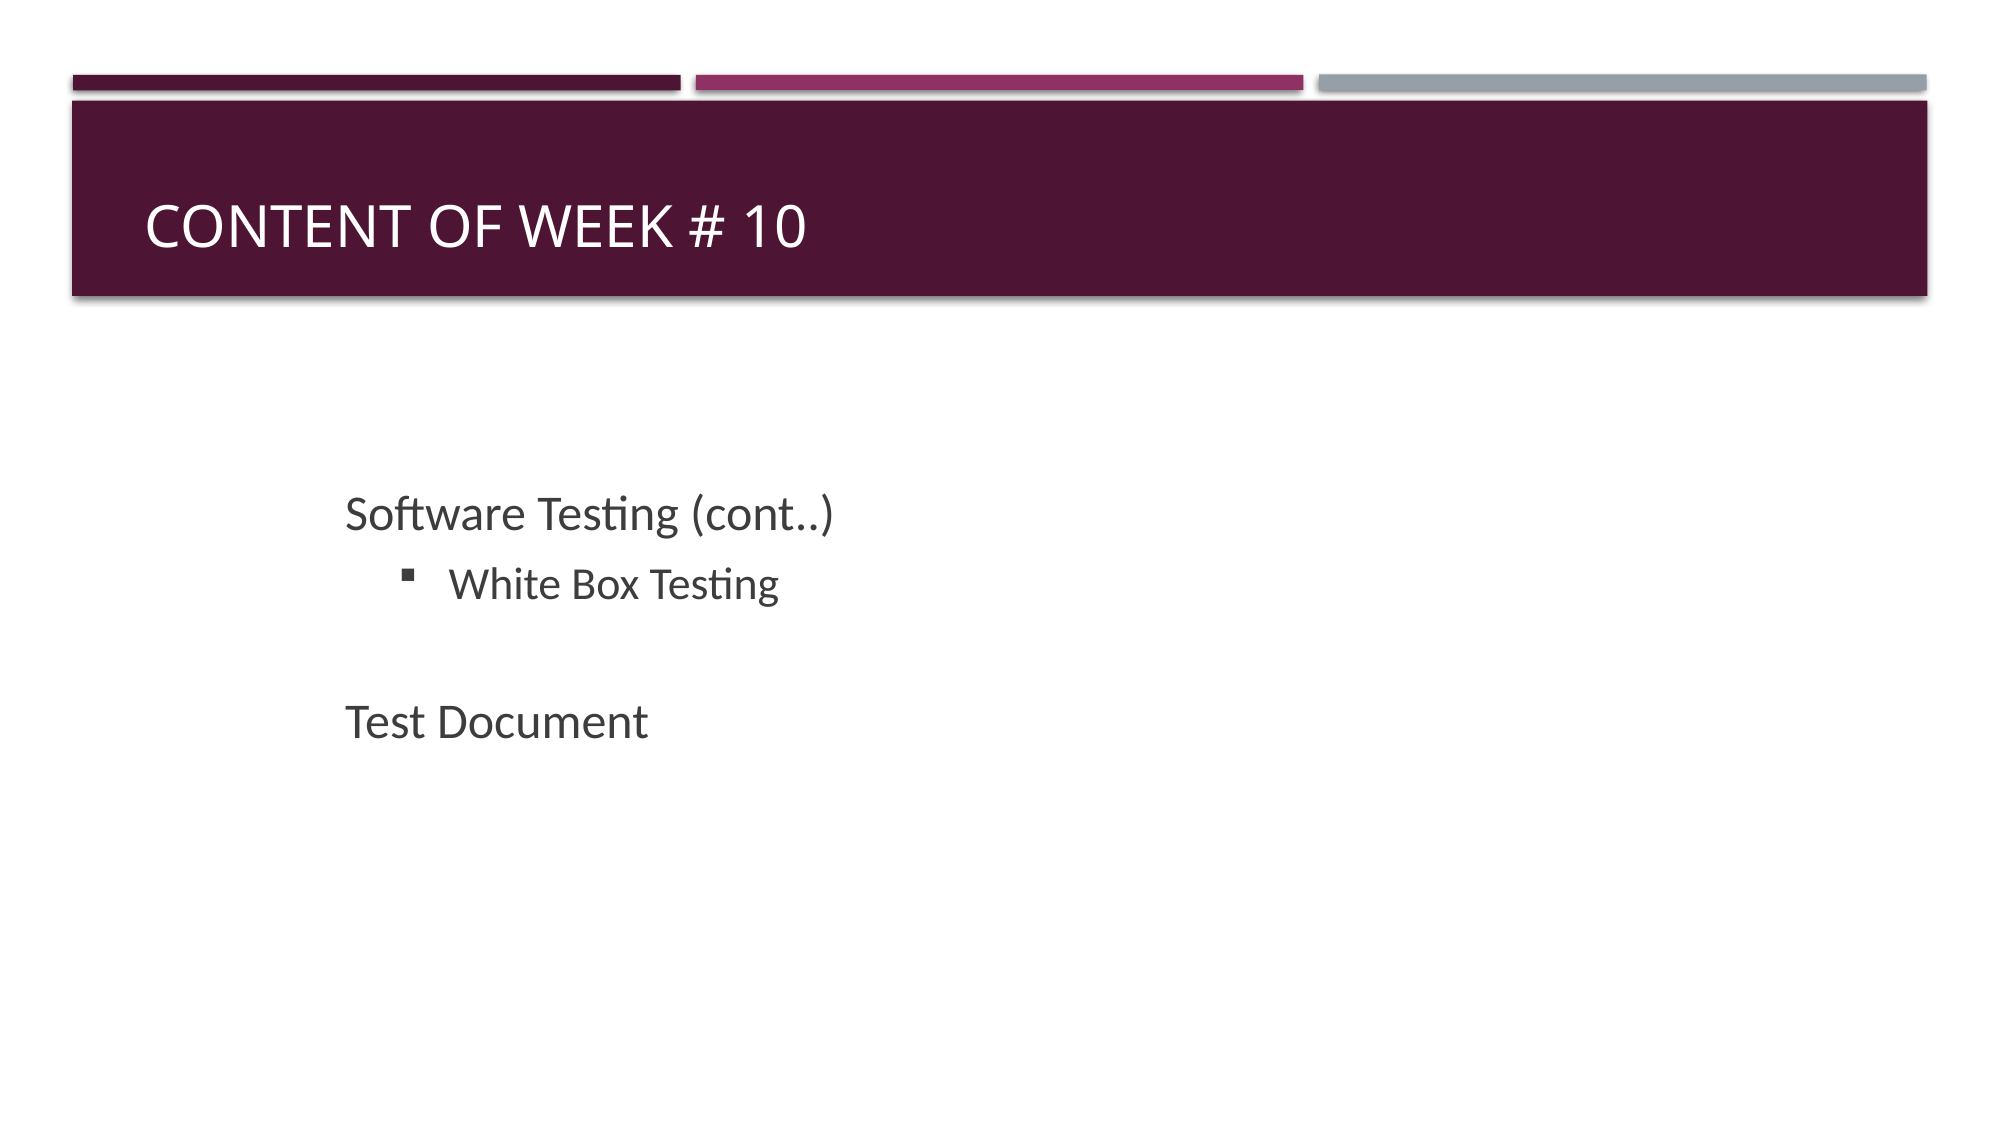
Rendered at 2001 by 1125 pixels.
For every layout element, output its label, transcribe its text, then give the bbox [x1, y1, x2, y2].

title Content of Week # 10 [129, 149, 1740, 267]
list Software Testing (cont..) White Box Testing Test Document [330, 418, 1444, 860]
